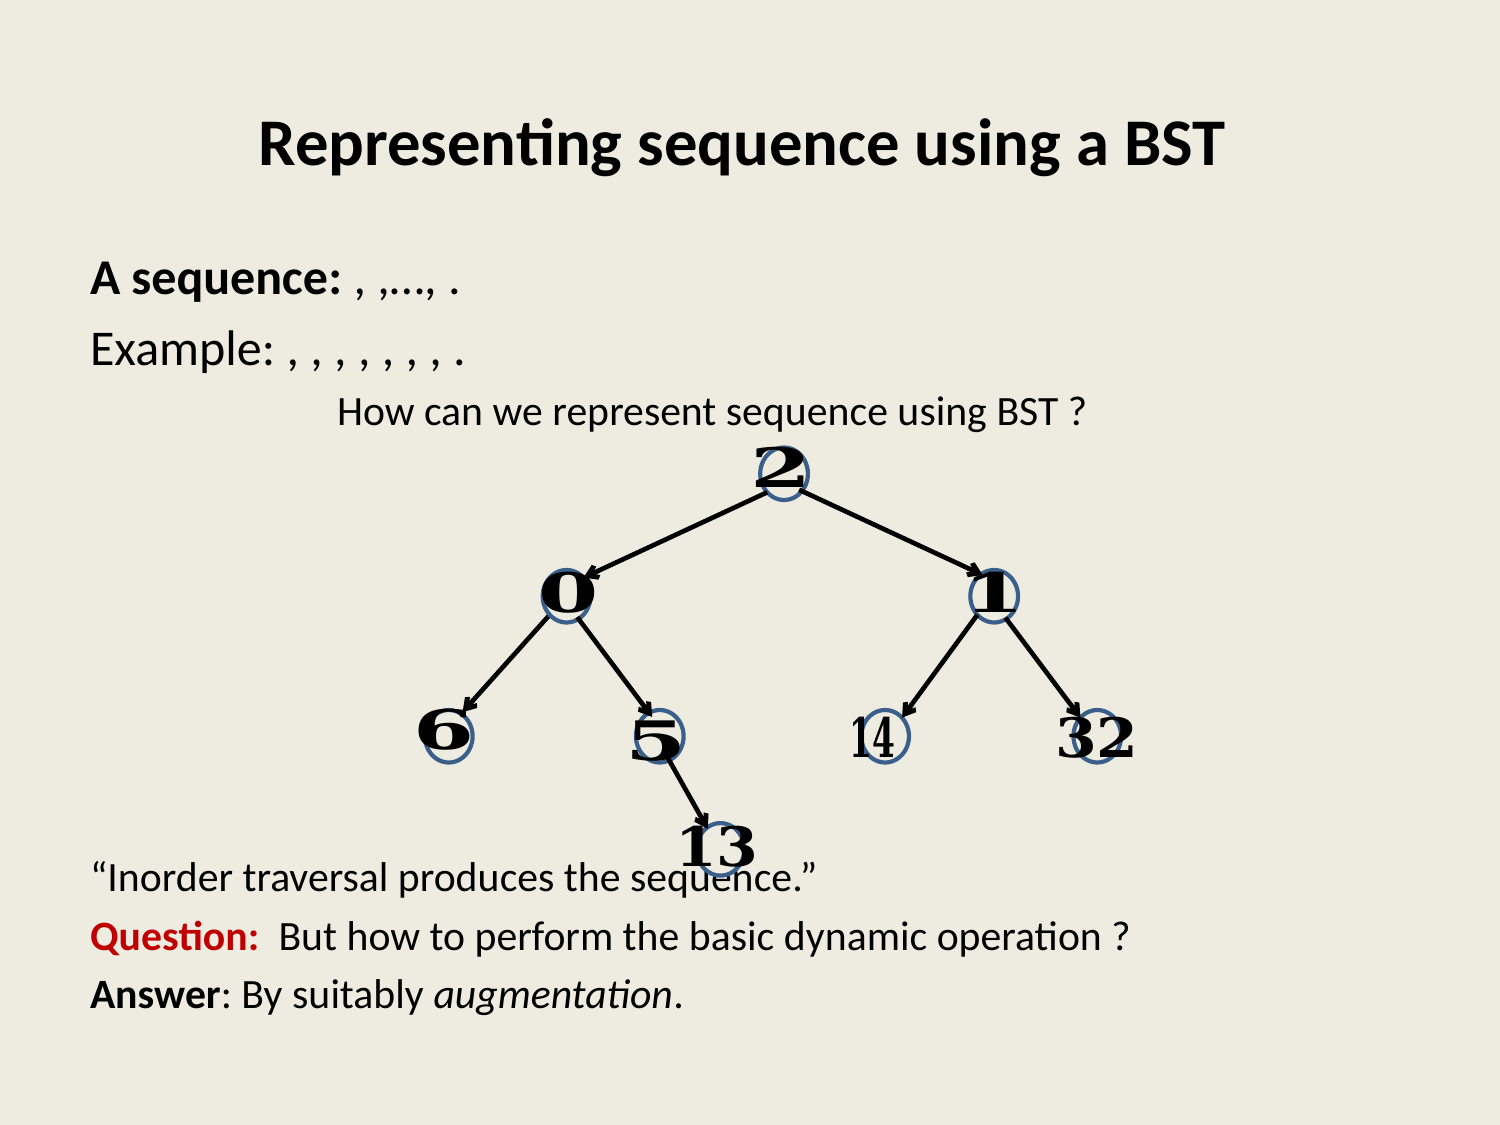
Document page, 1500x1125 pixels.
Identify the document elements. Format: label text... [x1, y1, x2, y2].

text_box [413, 439, 1140, 880]
title Representing sequence using a BST [75, 45, 1425, 233]
